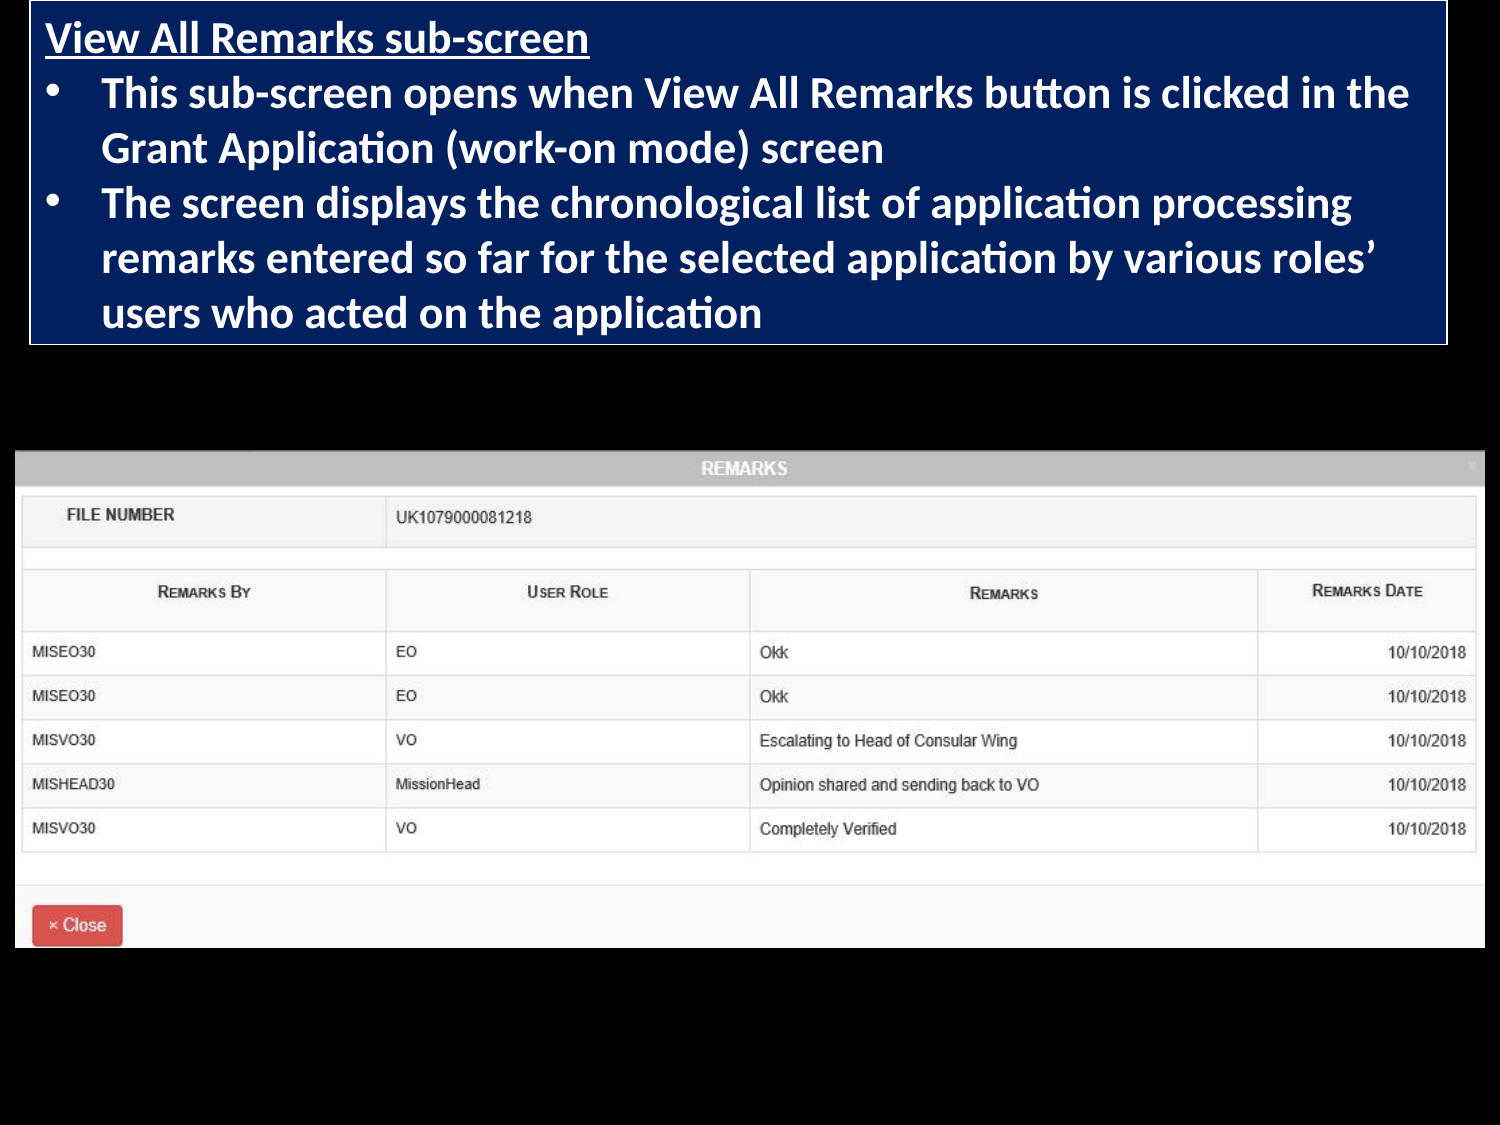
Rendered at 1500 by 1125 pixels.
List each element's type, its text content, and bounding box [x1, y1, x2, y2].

picture [15, 449, 1485, 948]
text_box View All Remarks sub-screen This sub-screen opens when View All Remarks button is clicked in the Grant Application (work-on mode) screen The screen displays the chronological list of application processing remarks entered so far for the selected application by various roles’ users who acted on the application [29, 0, 1448, 345]
